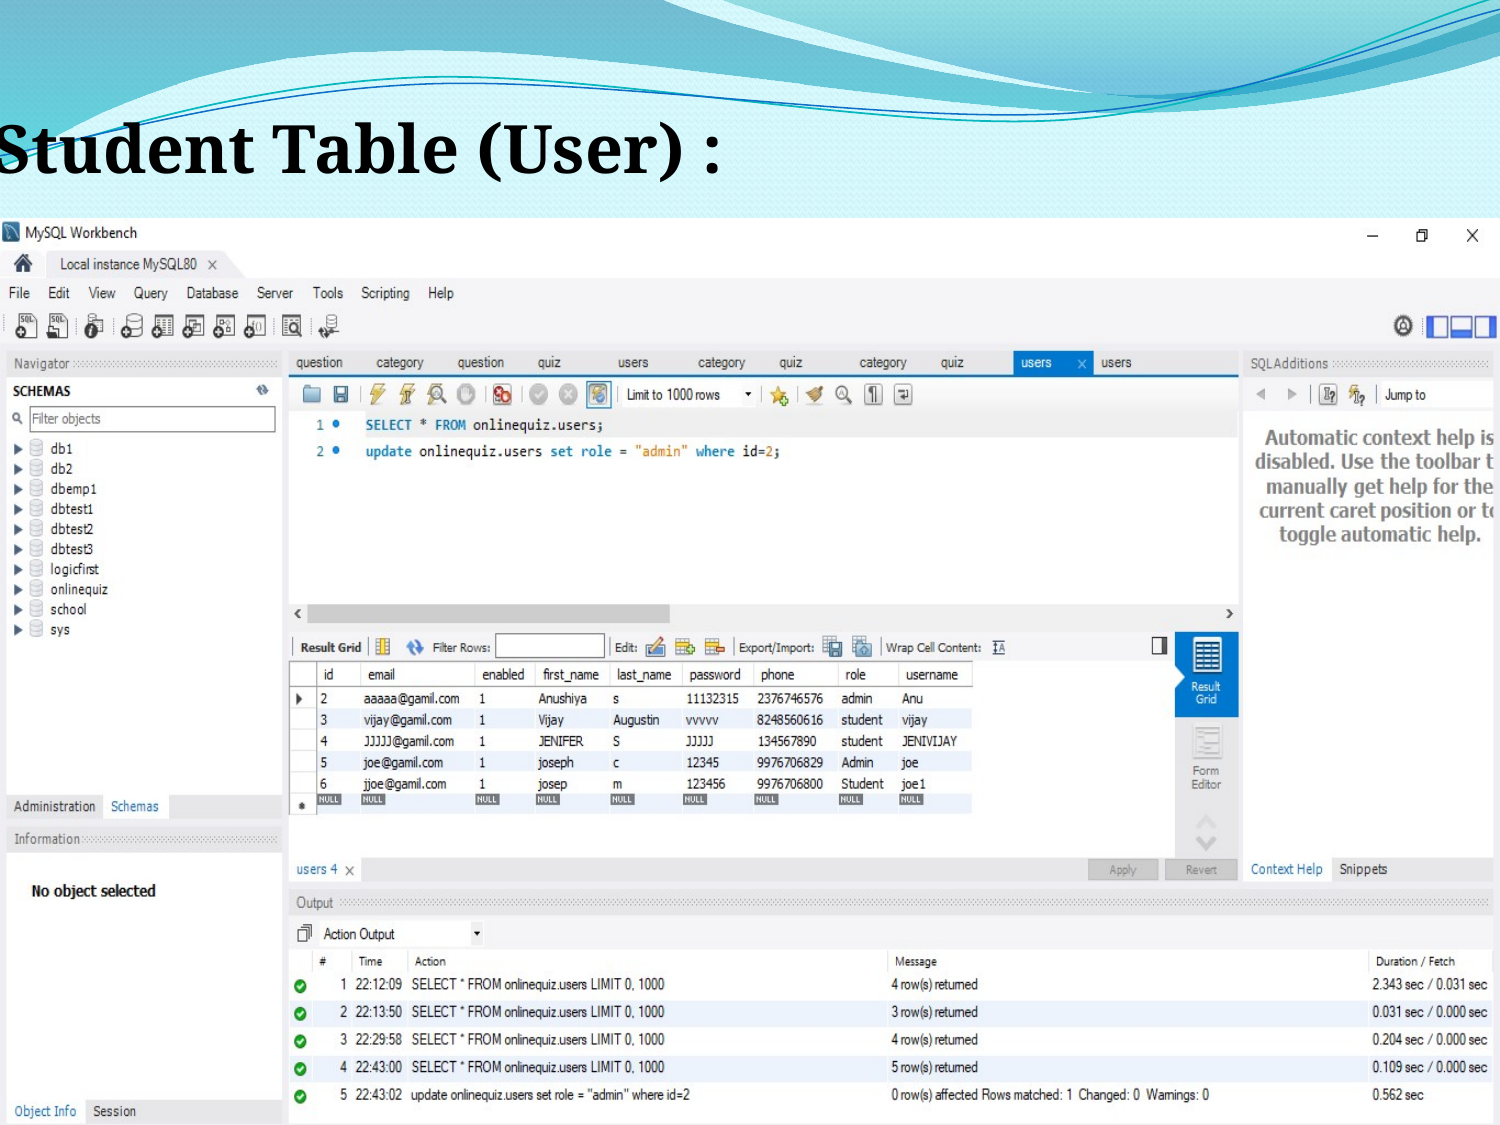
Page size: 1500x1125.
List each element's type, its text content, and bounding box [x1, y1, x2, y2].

text_box Student Table (User) : [0, 99, 738, 195]
picture [0, 218, 1500, 1125]
